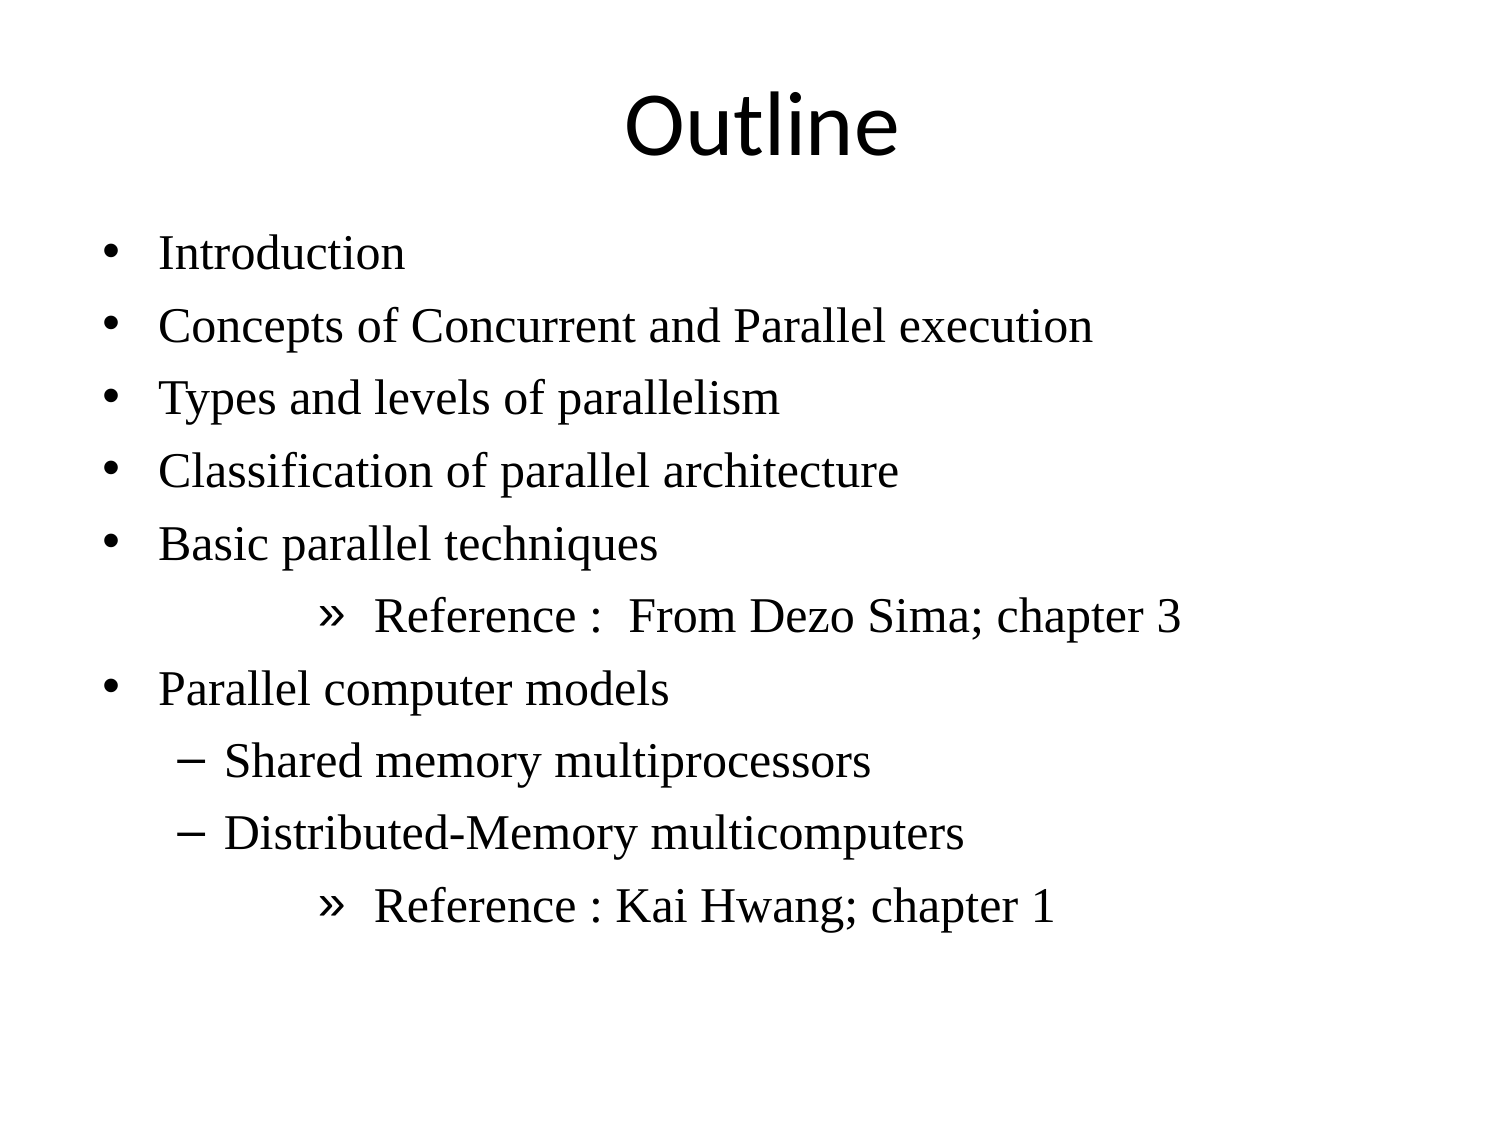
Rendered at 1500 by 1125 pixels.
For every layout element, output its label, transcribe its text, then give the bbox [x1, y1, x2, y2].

text_box Introduction Concepts of Concurrent and Parallel execution Types and levels of parallelism Classification of parallel architecture Basic parallel techniques Reference : From Dezo Sima; chapter 3 Parallel computer models Shared memory multiprocessors Distributed-Memory multicomputers Reference : Kai Hwang; chapter 1 [87, 212, 1438, 955]
text_box Outline [150, 37, 1375, 200]
